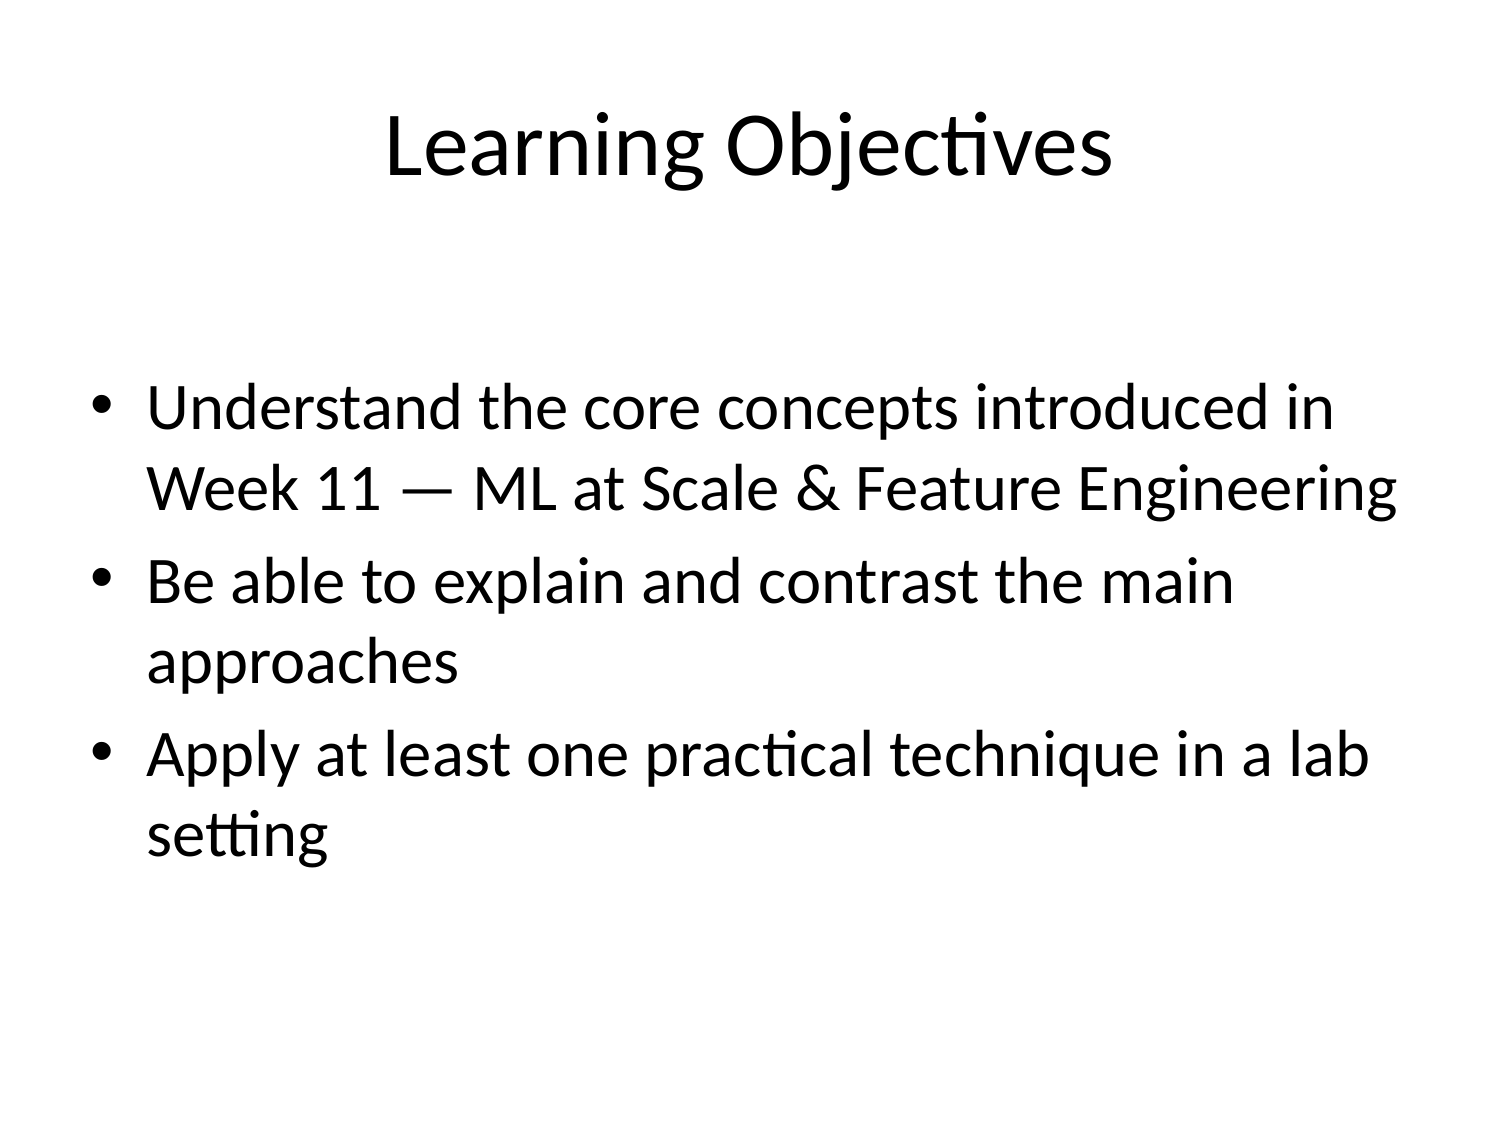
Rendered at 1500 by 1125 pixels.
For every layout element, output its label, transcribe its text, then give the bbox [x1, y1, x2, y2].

title Learning Objectives [75, 45, 1425, 233]
list Understand the core concepts introduced in Week 11 — ML at Scale & Feature Engineering Be able to explain and contrast the main approaches Apply at least one practical technique in a lab setting [75, 262, 1425, 1005]
